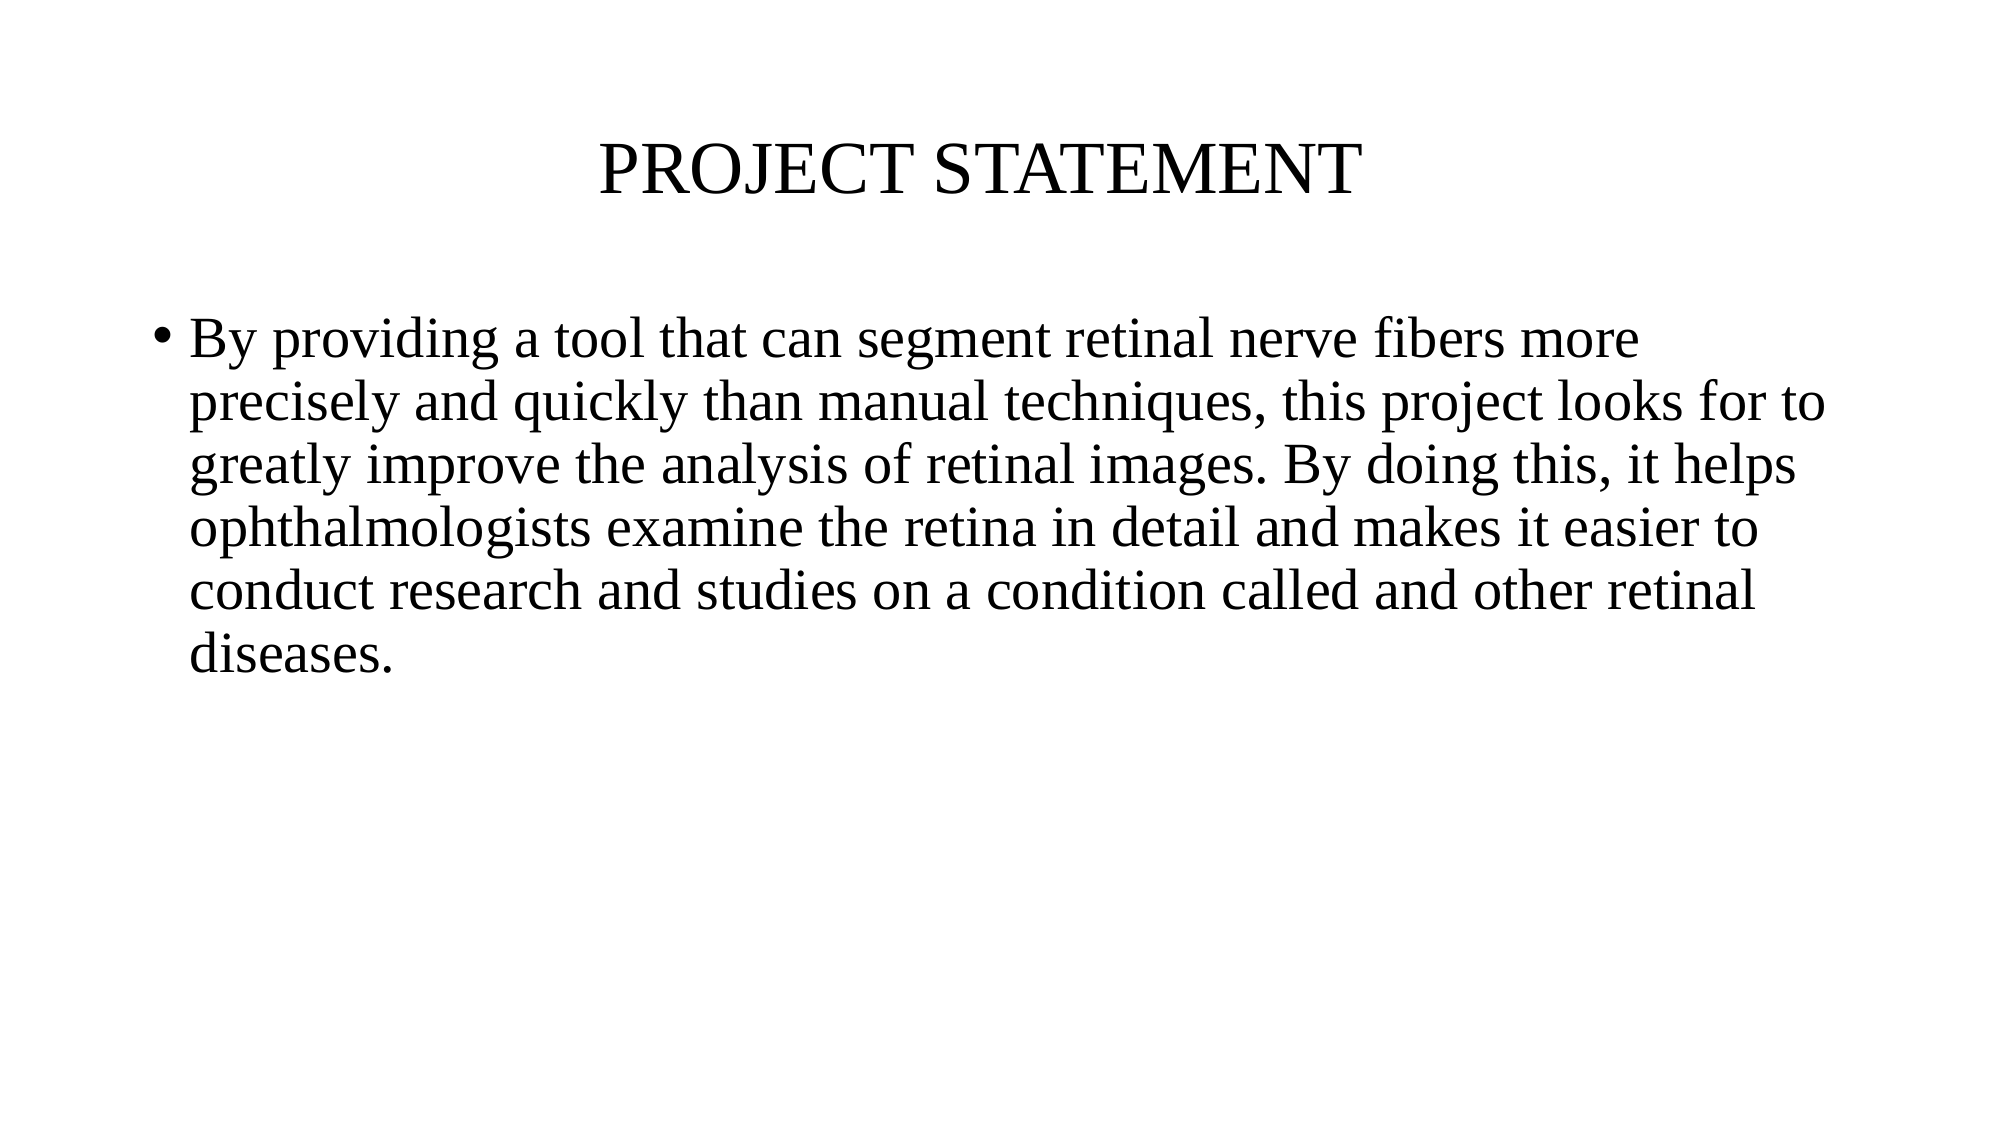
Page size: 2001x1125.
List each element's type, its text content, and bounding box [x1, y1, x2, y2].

title PROJECT STATEMENT [583, 111, 1417, 228]
list By providing a tool that can segment retinal nerve fibers more precisely and quickly than manual techniques, this project looks for to greatly improve the analysis of retinal images. By doing this, it helps ophthalmologists examine the retina in detail and makes it easier to conduct research and studies on a condition called and other retinal diseases. [137, 299, 1863, 1014]
